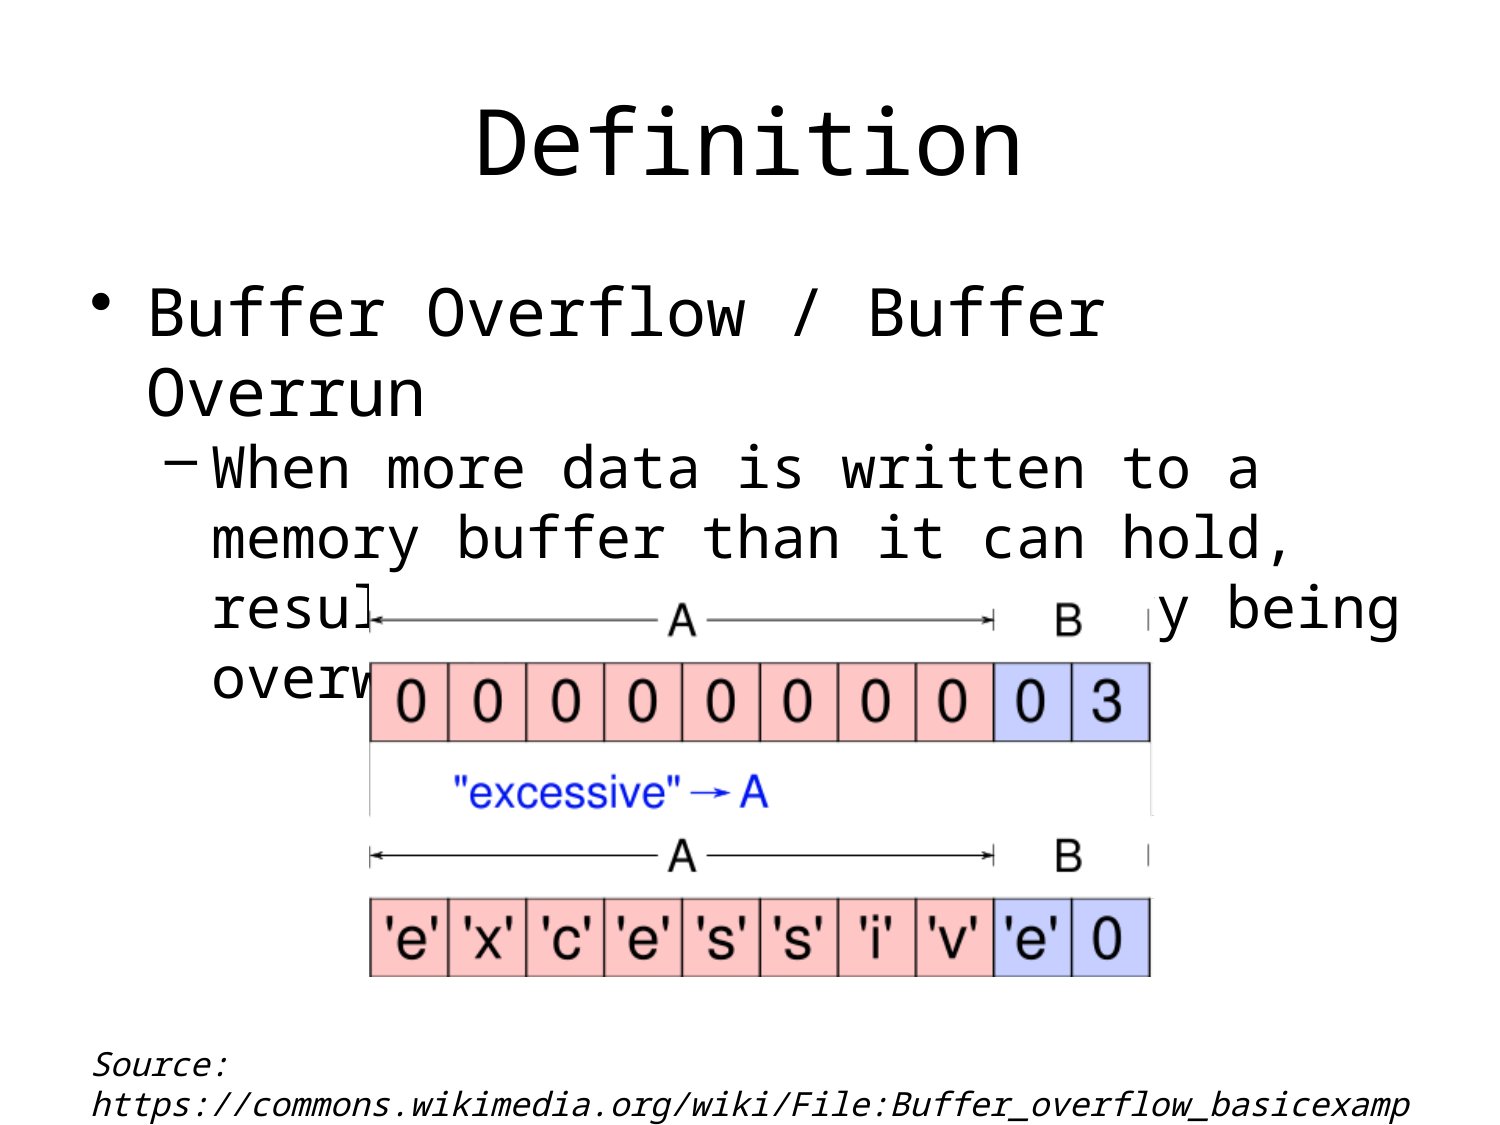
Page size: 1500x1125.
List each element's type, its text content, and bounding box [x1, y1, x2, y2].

text_box Source: https://commons.wikimedia.org/wiki/File:Buffer_overflow_basicexample.svg [74, 1035, 1425, 1091]
list Buffer Overflow / Buffer Overrun When more data is written to a memory buffer than it can hold, resulting in adjacent memory being overwritten. [75, 262, 1425, 1005]
picture [368, 581, 1154, 978]
title Definition [75, 45, 1425, 233]
